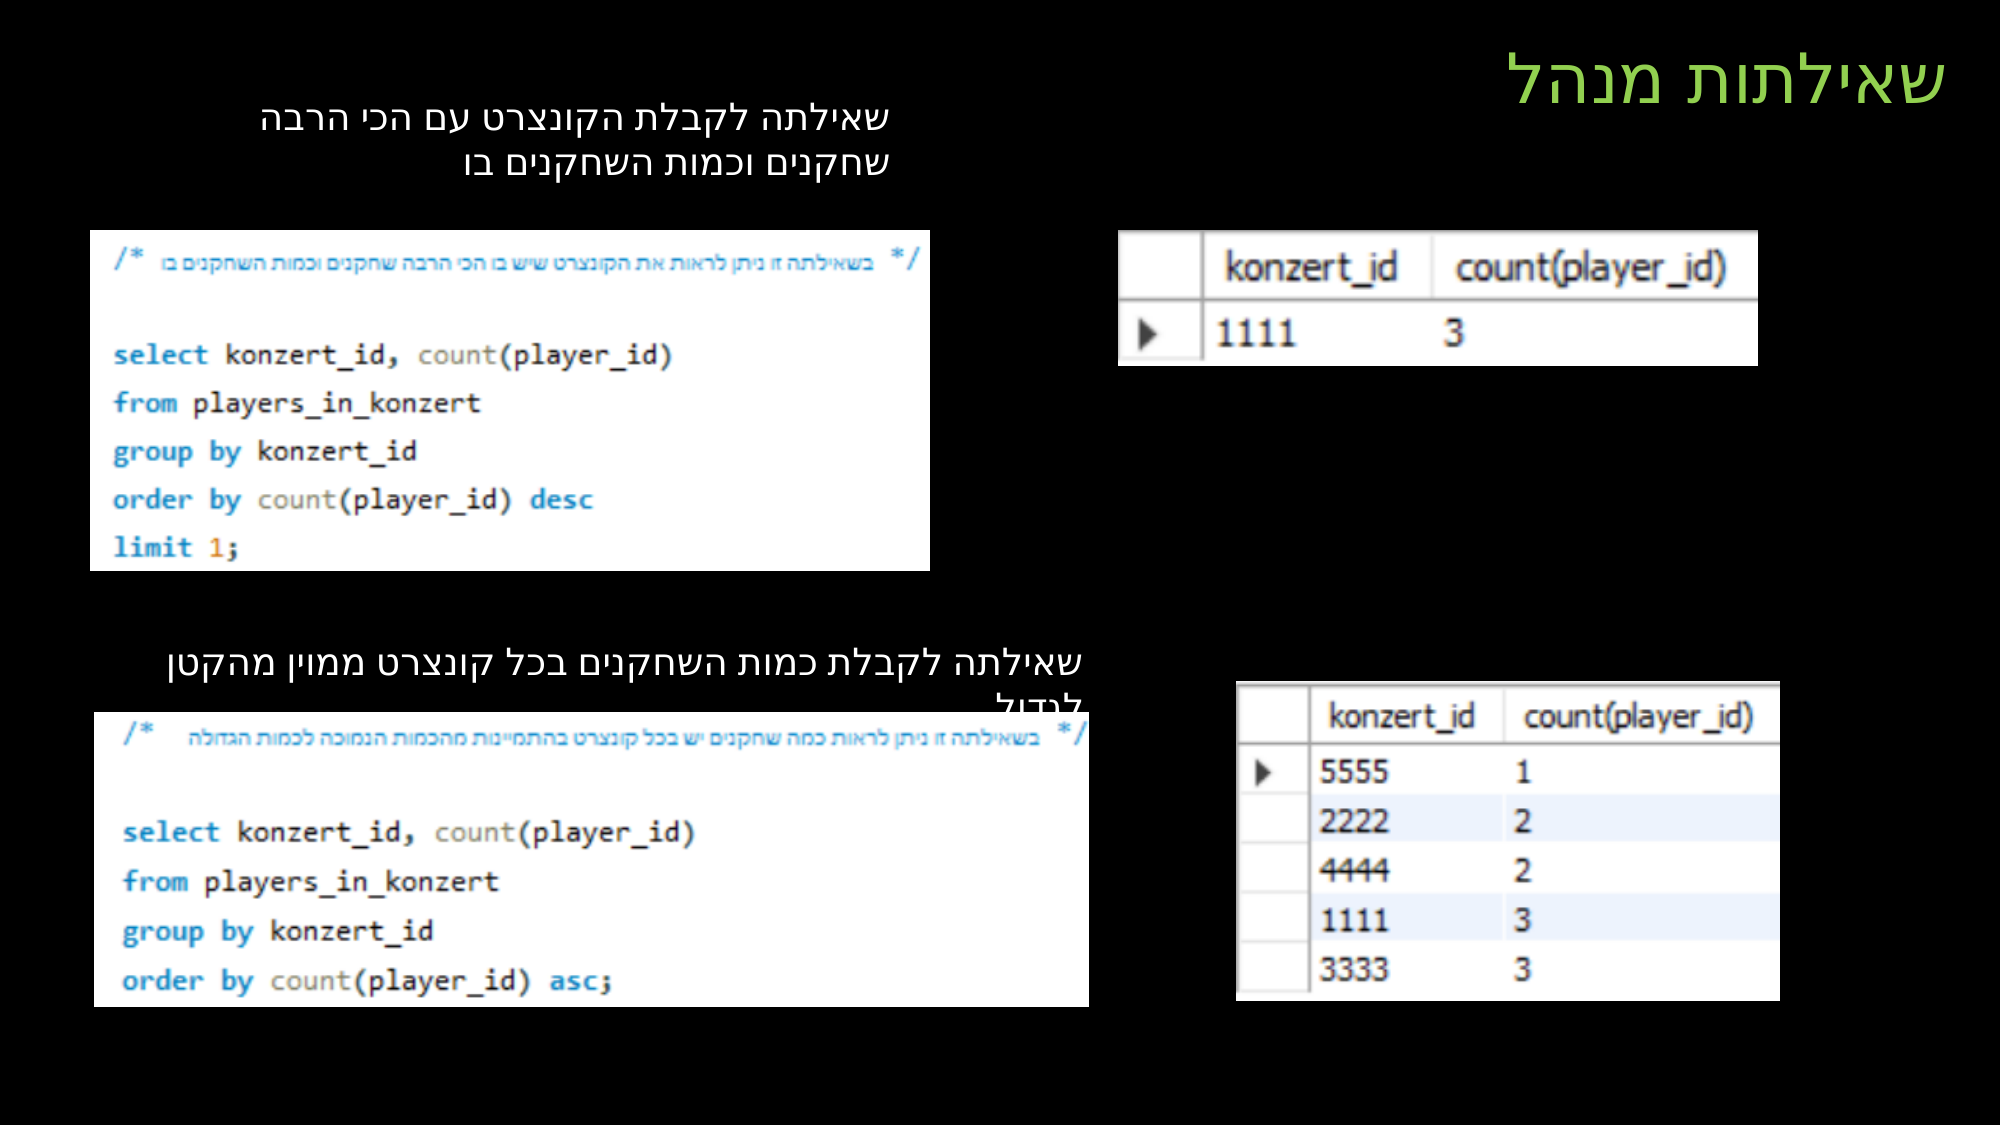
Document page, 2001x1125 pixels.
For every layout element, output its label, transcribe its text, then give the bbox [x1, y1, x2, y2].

picture [1236, 681, 1780, 1001]
picture [94, 712, 1089, 1007]
title שאילתות מנהל [1212, 36, 1963, 126]
picture [1118, 230, 1758, 366]
text_box שאילתה לקבלת כמות השחקנים בכל קונצרט ממוין מהקטן לגדול [94, 630, 1099, 736]
picture [90, 230, 930, 571]
text_box שאילתה לקבלת הקונצרט עם הכי הרבה שחקנים וכמות השחקנים בו [125, 85, 906, 191]
